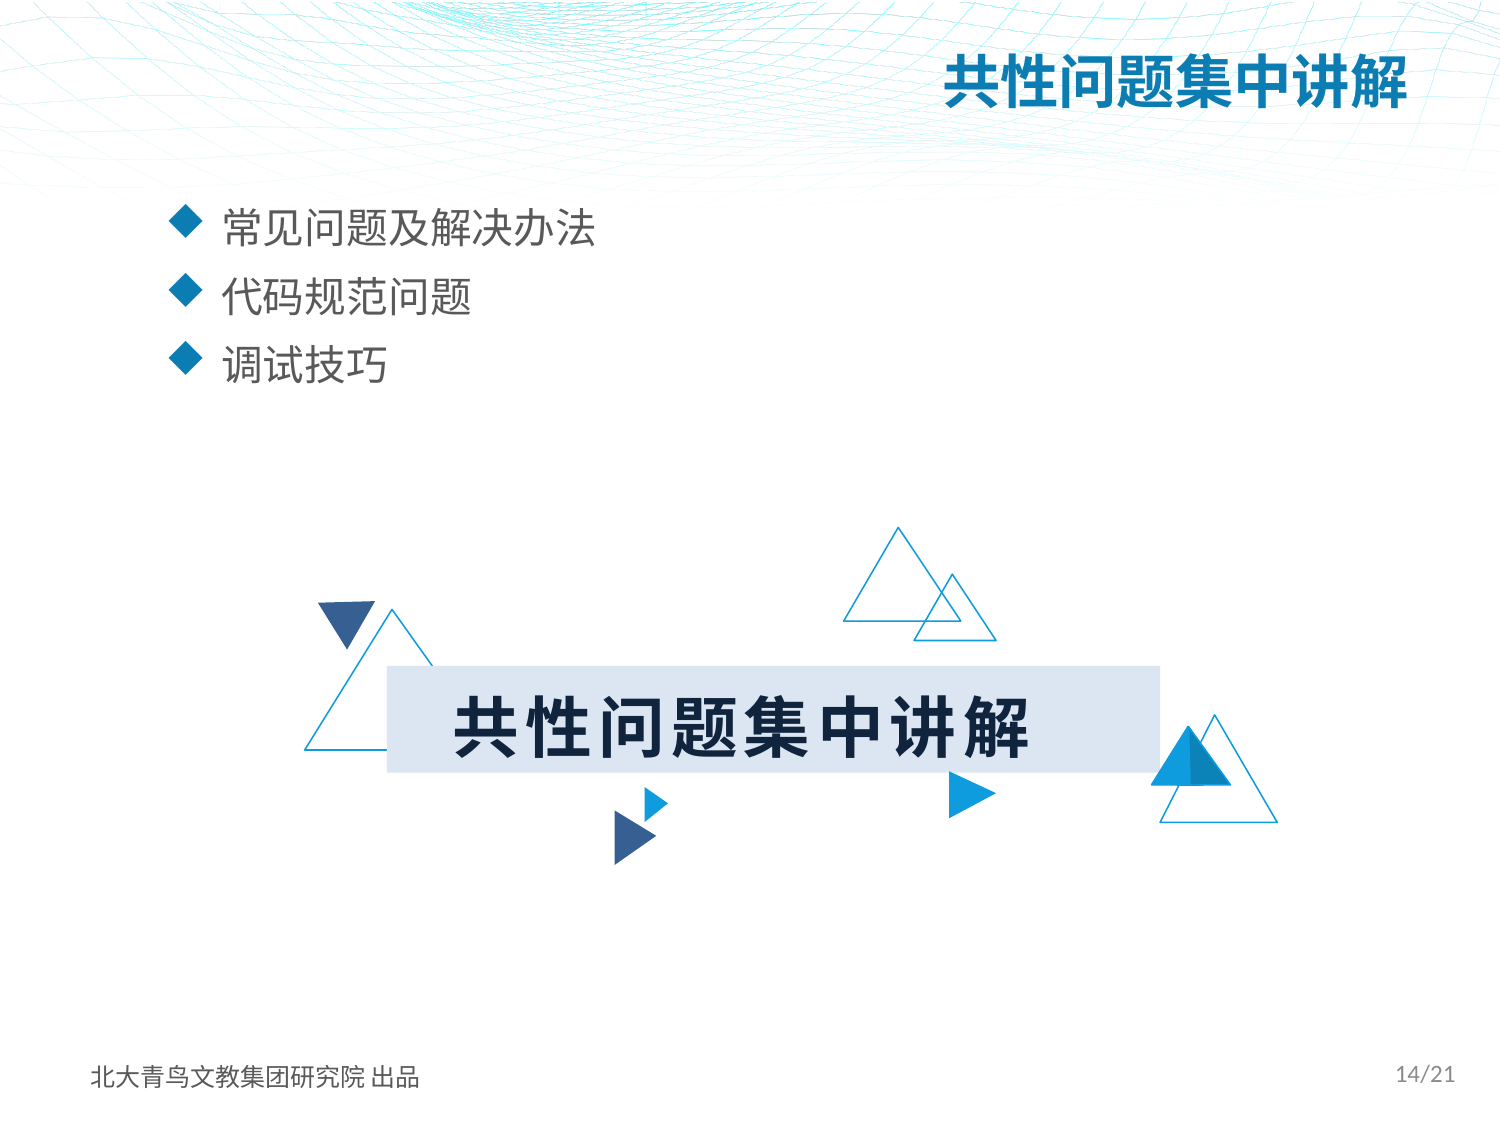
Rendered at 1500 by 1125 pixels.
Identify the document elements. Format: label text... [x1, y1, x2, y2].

picture [0, 2, 1500, 215]
list 常见问题及解决办法 代码规范问题 调试技巧 [150, 184, 1424, 894]
title 共性问题集中讲解 [150, 45, 1424, 114]
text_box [304, 527, 1278, 866]
slide_number 14/21 [1120, 1042, 1471, 1103]
